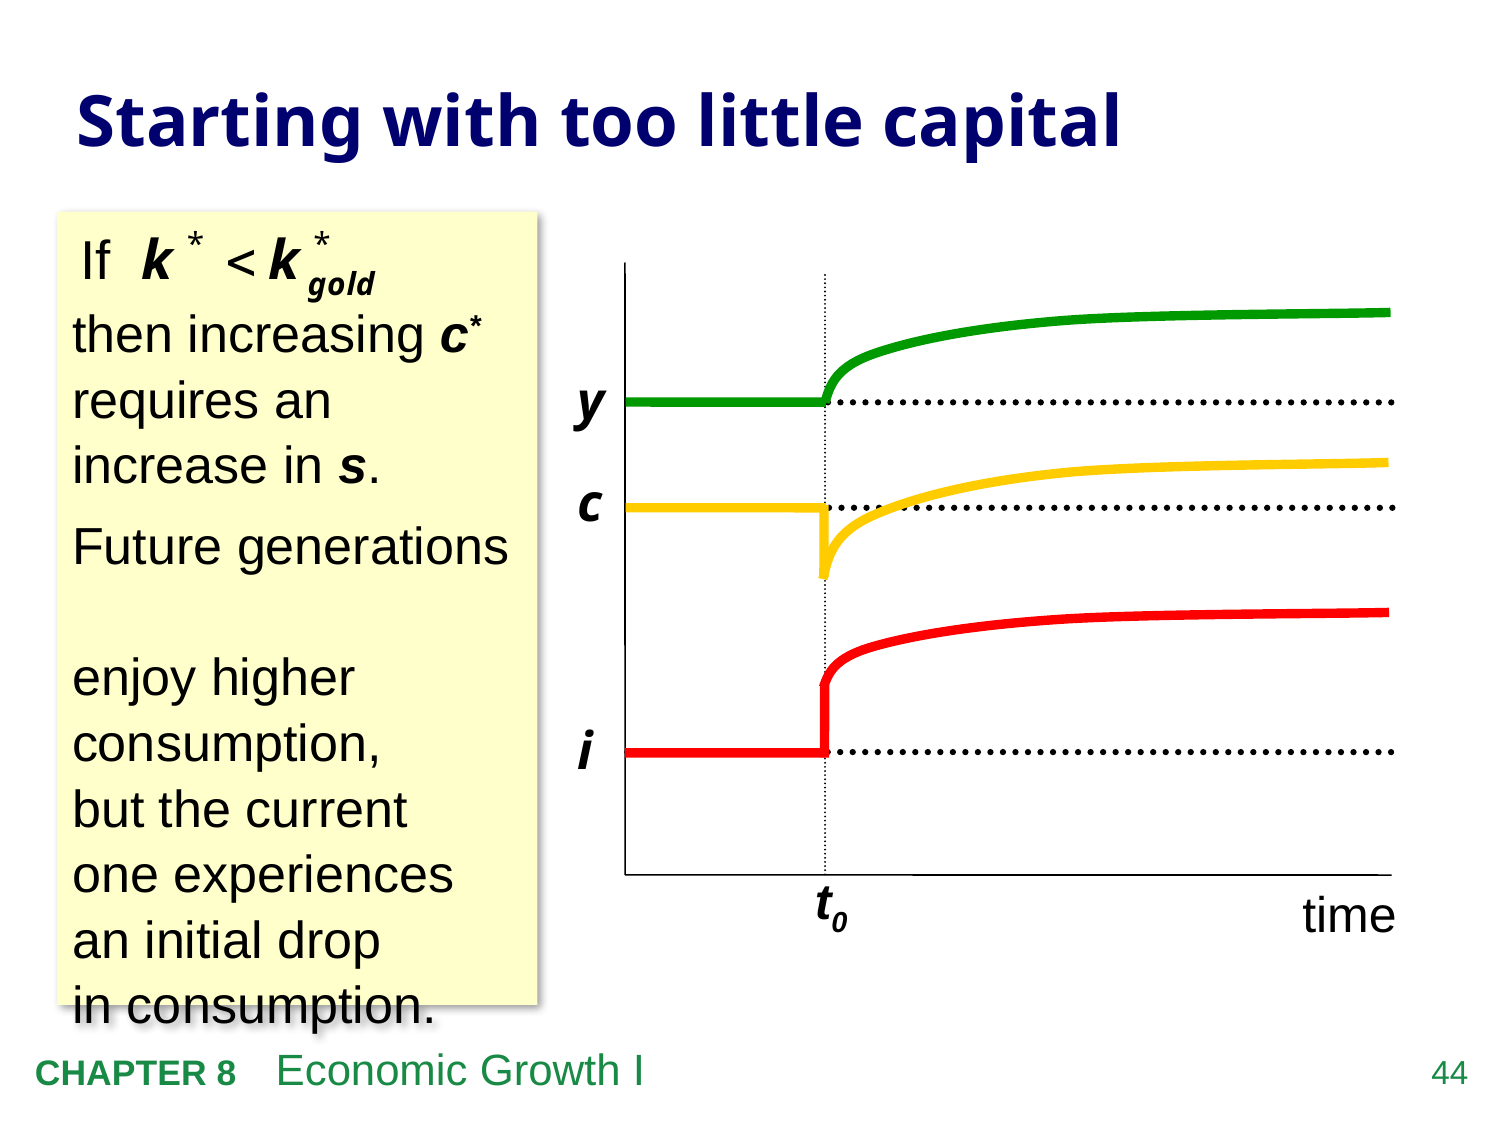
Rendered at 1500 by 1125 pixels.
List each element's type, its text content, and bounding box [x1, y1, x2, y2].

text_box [822, 312, 1391, 688]
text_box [624, 760, 1392, 876]
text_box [624, 262, 1392, 401]
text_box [831, 401, 1397, 754]
text_box i [562, 709, 619, 788]
list then increasing c* requires an increase in s. Future generations enjoy higher consumption, but the current one experiences an initial drop in consumption. [57, 211, 538, 1005]
text_box time [1287, 874, 1425, 950]
text_box y [562, 359, 619, 438]
text_box c [562, 462, 618, 540]
title Starting with too little capital [76, 38, 1430, 193]
text_box t0 [799, 885, 875, 946]
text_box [75, 220, 396, 313]
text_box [624, 401, 818, 754]
